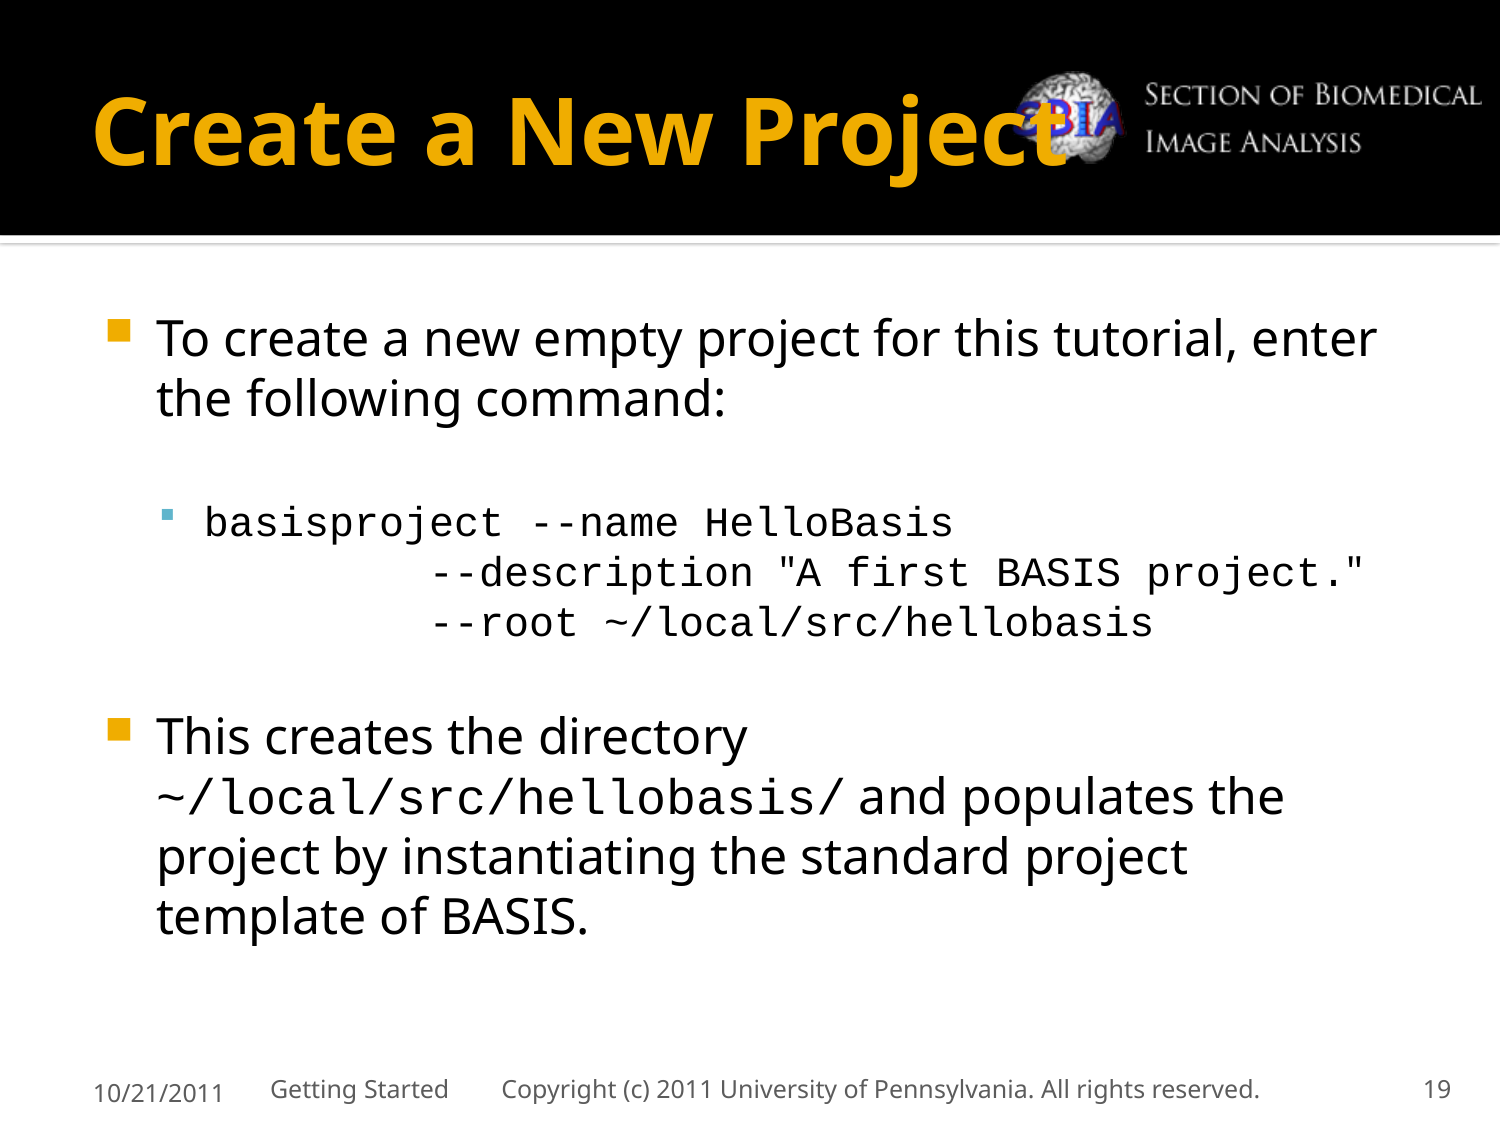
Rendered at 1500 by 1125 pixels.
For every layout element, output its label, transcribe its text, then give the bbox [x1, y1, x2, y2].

slide_number 19 [1345, 1062, 1467, 1108]
title Create a New Project [75, 25, 1425, 231]
picture [1425, 70, 1482, 165]
list To create a new empty project for this tutorial, enter the following command: basisproject --name HelloBasis --description "A first BASIS project." --root ~/local/src/hellobasis This creates the directory ~/local/src/hellobasis/ and populates the project by instantiating the standard project template of BASIS. [75, 291, 1425, 1050]
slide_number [75, 1062, 238, 1108]
footer Getting Started Copyright (c) 2011 University of Pennsylvania. All rights reserved. [262, 1062, 1337, 1108]
